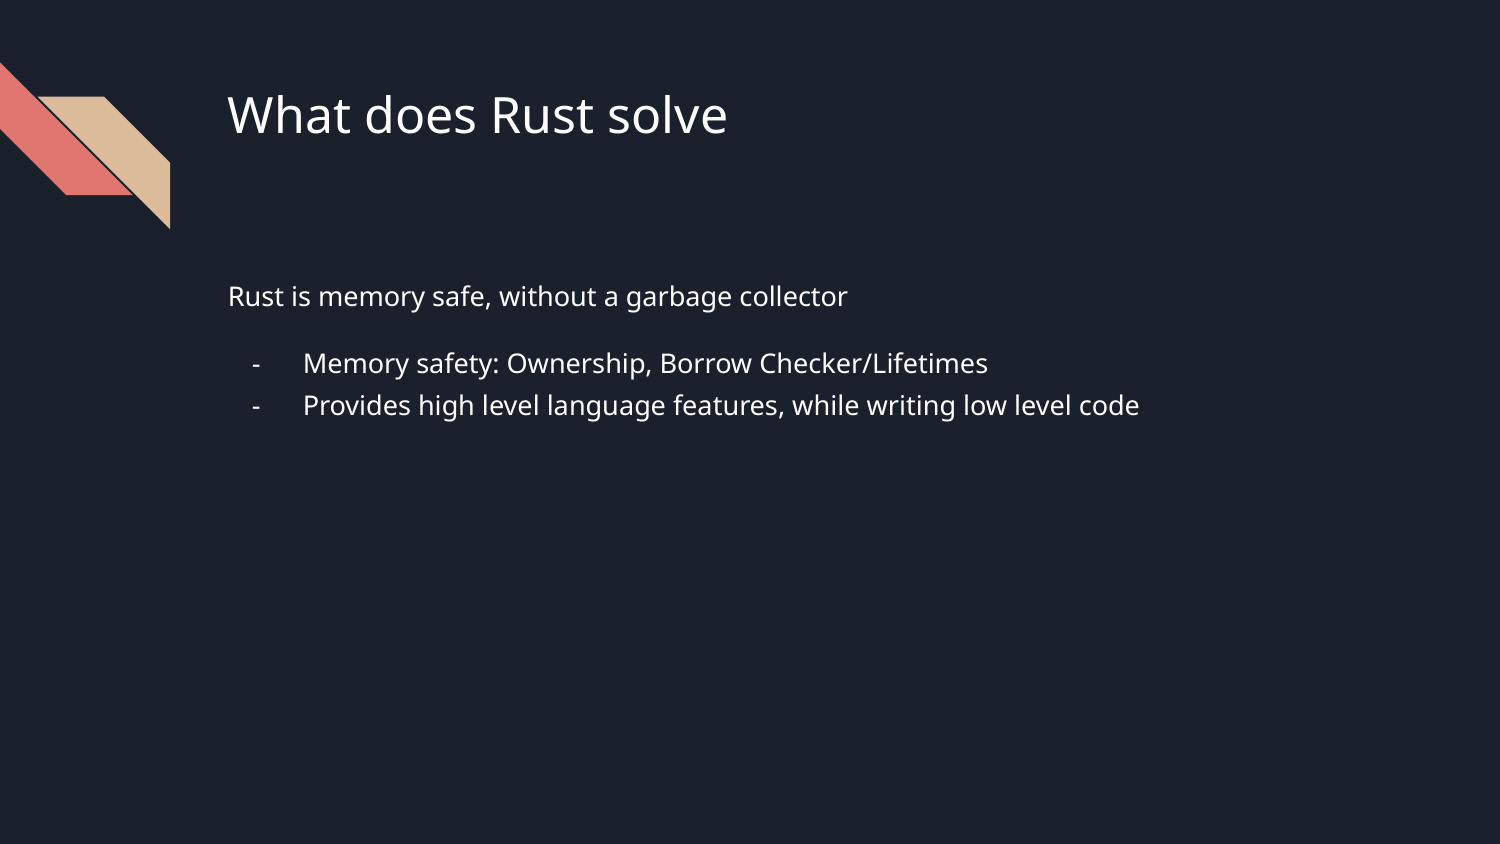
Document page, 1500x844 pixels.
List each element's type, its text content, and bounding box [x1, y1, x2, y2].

title What does Rust solve [212, 64, 1368, 215]
list Rust is memory safe, without a garbage collector Memory safety: Ownership, Borrow Checker/Lifetimes Provides high level language features, while writing low level code [212, 257, 1368, 735]
